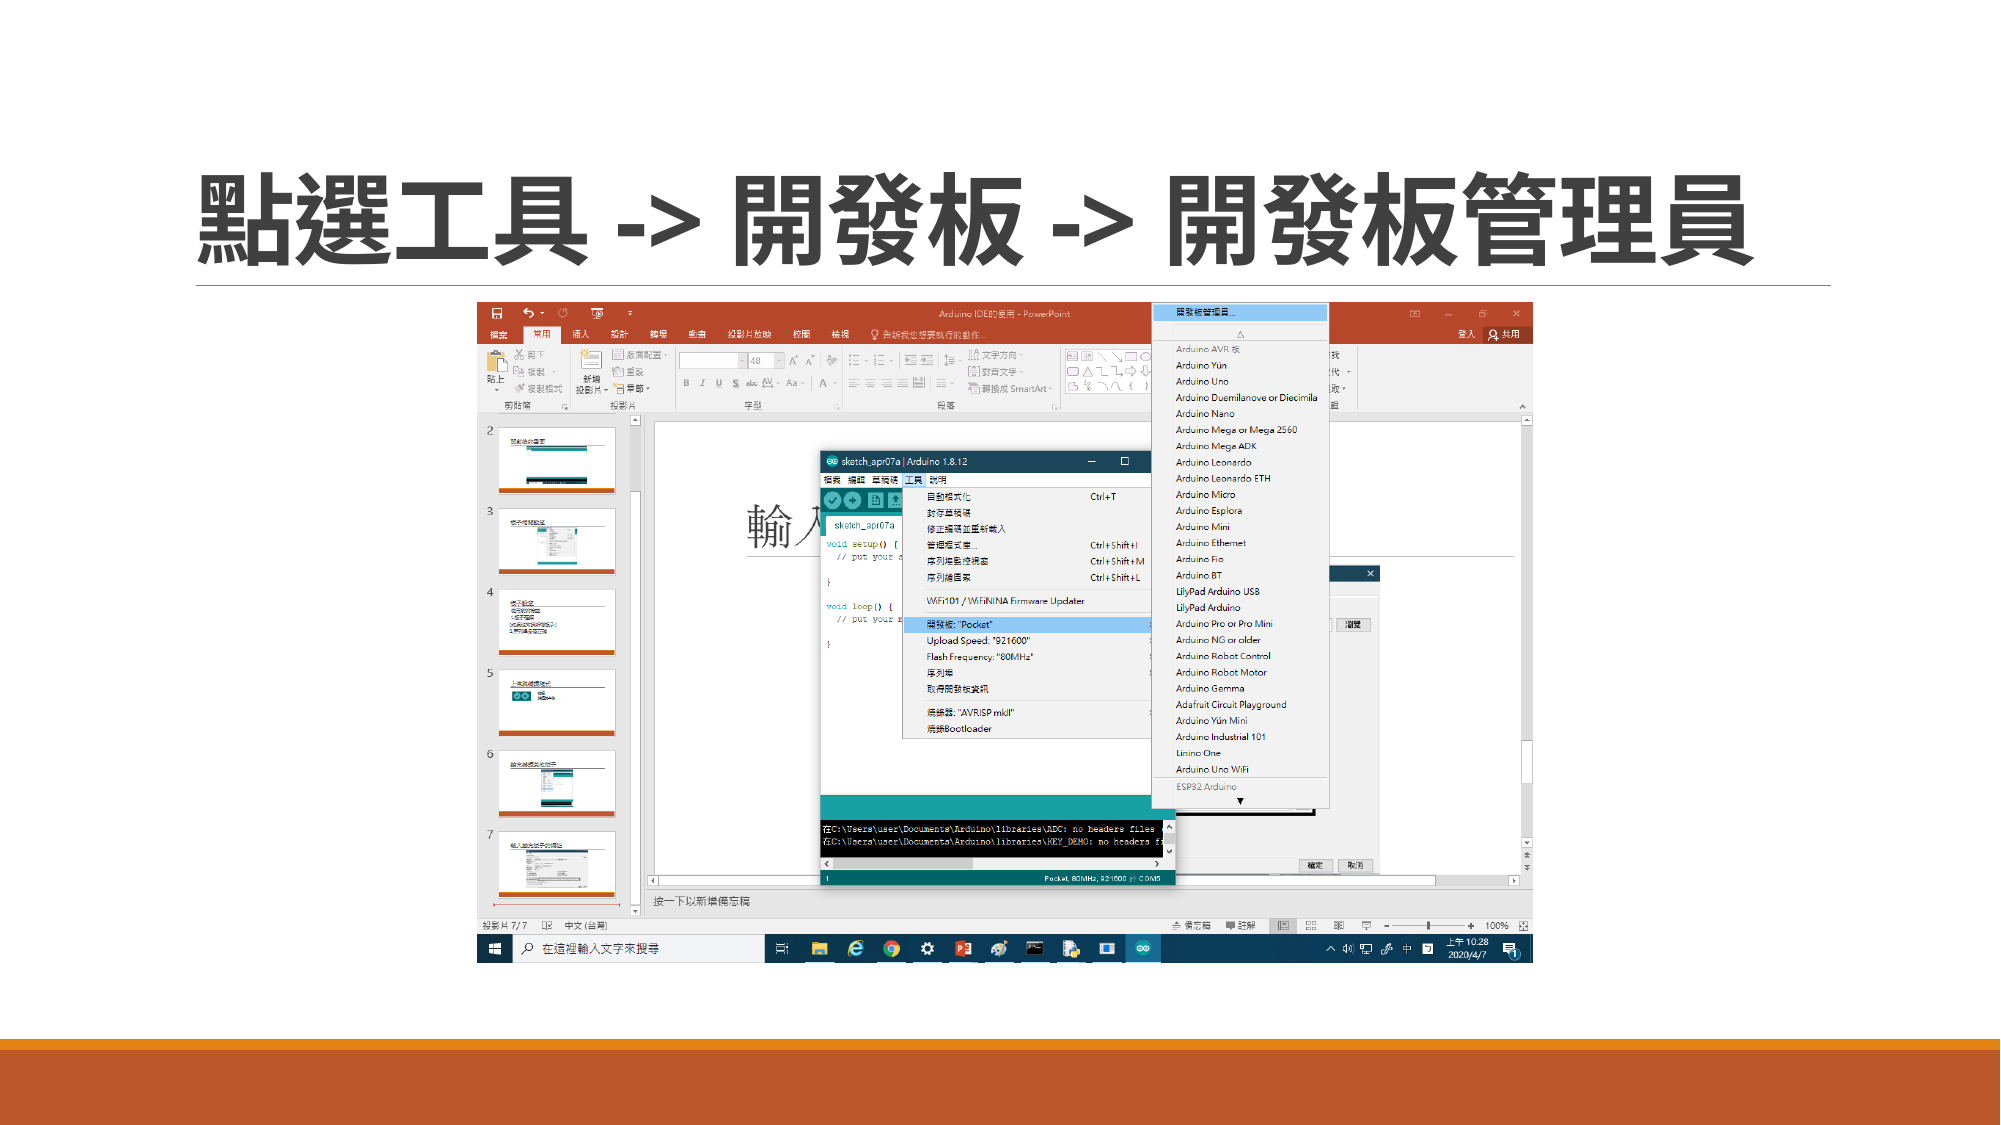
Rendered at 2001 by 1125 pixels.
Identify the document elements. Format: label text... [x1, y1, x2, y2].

title 點選工具->開發板->開發板管理員 [180, 47, 1830, 285]
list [476, 302, 1534, 964]
